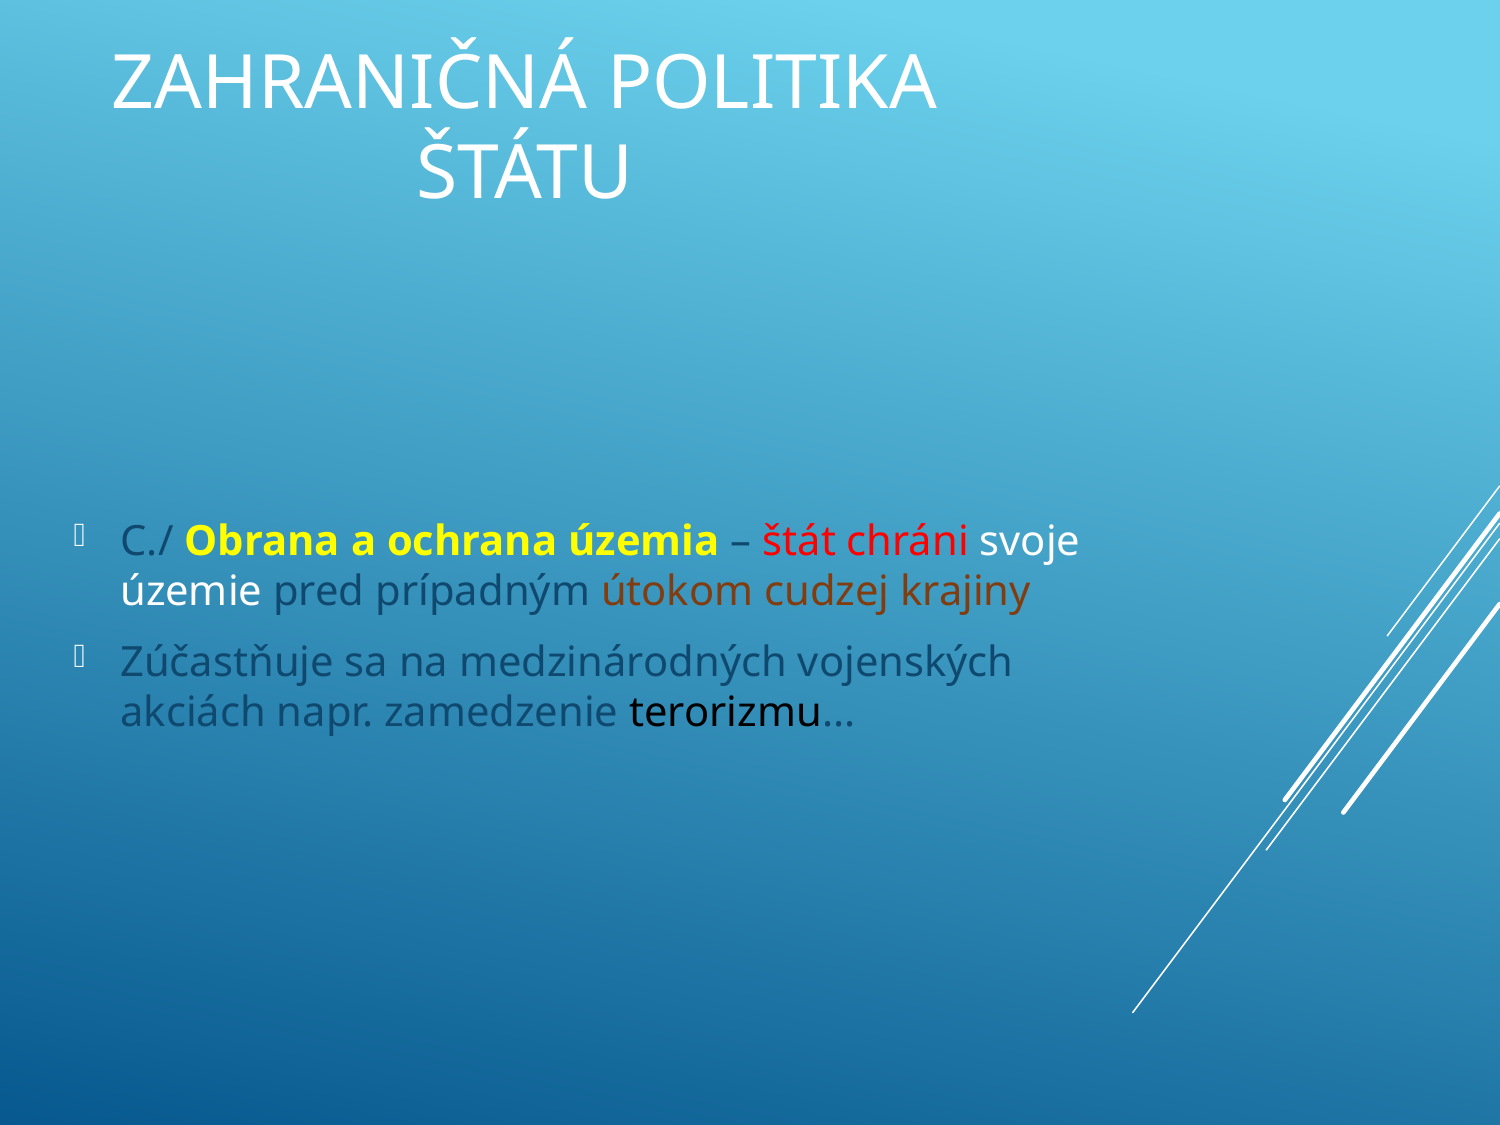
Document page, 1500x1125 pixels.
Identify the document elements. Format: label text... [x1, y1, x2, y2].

title Zahraničná politika štátu [0, 0, 1050, 248]
list C./ Obrana a ochrana územia – štát chráni svoje územie pred prípadným útokom cudzej krajiny Zúčastňuje sa na medzinárodných vojenských akciách napr. zamedzenie terorizmu... [58, 328, 1109, 922]
